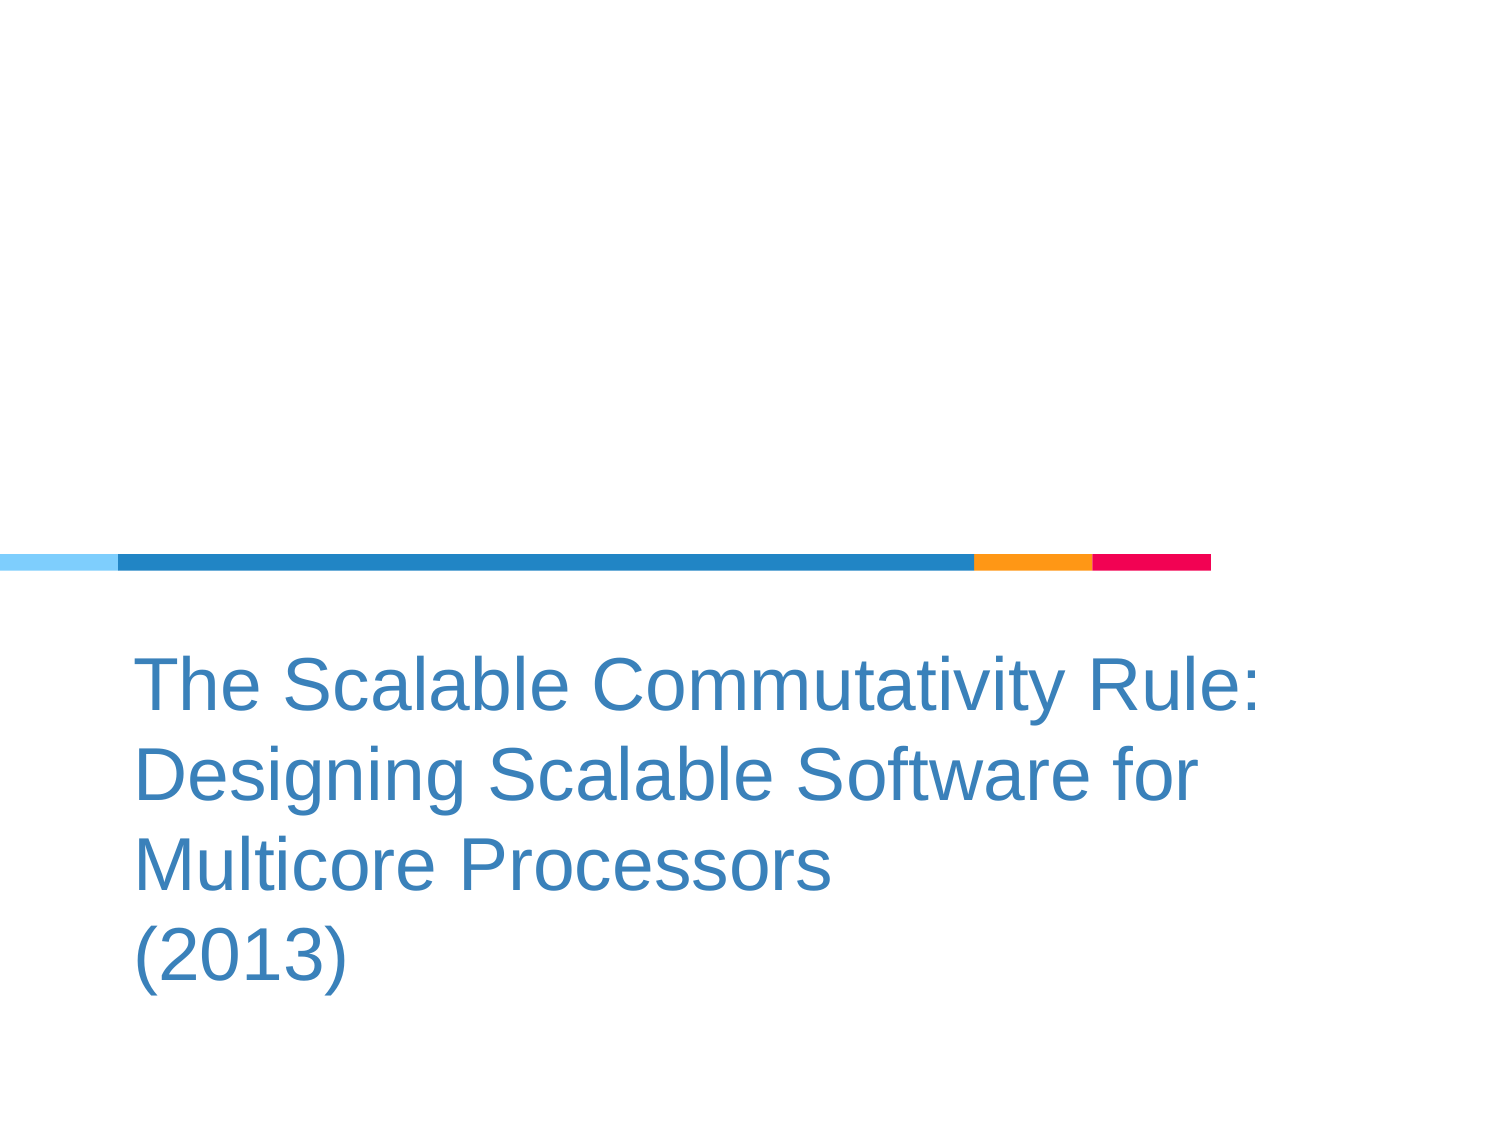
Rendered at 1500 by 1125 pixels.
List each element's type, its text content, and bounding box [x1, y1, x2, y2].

title The Scalable Commutativity Rule: Designing Scalable Software for Multicore Processors (2013) [117, 620, 1409, 875]
